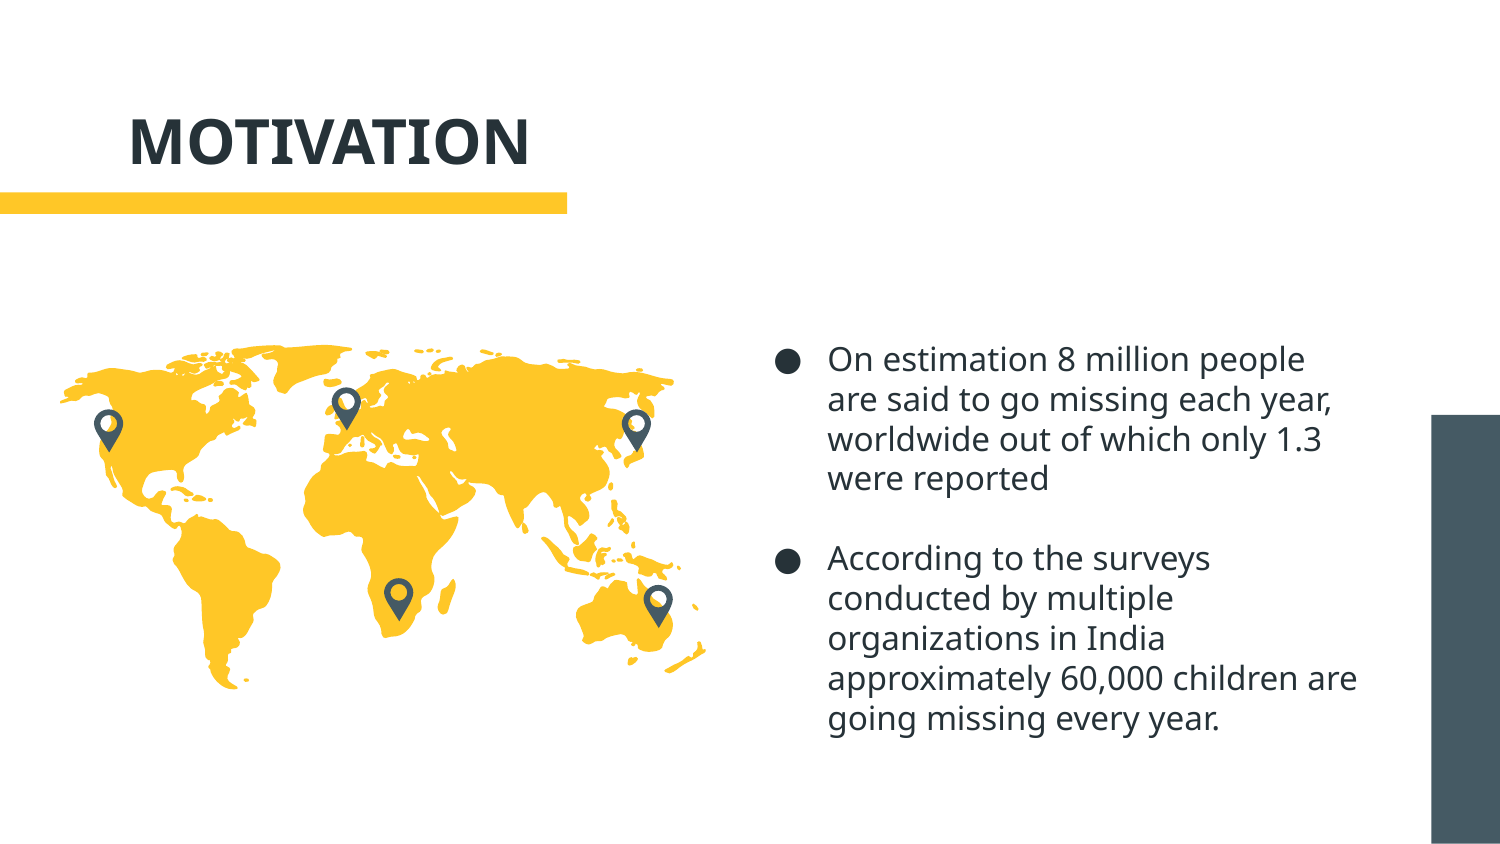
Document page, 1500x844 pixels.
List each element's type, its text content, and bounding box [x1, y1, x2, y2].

text_box [1431, 414, 1500, 844]
title MOTIVATION [112, 86, 1388, 193]
text_box [0, 192, 568, 214]
list On estimation 8 million people are said to go missing each year, worldwide out of which only 1.3 were reported According to the surveys conducted by multiple organizations in India approximately 60,000 children are going missing every year. [737, 474, 1375, 680]
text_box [59, 344, 707, 690]
